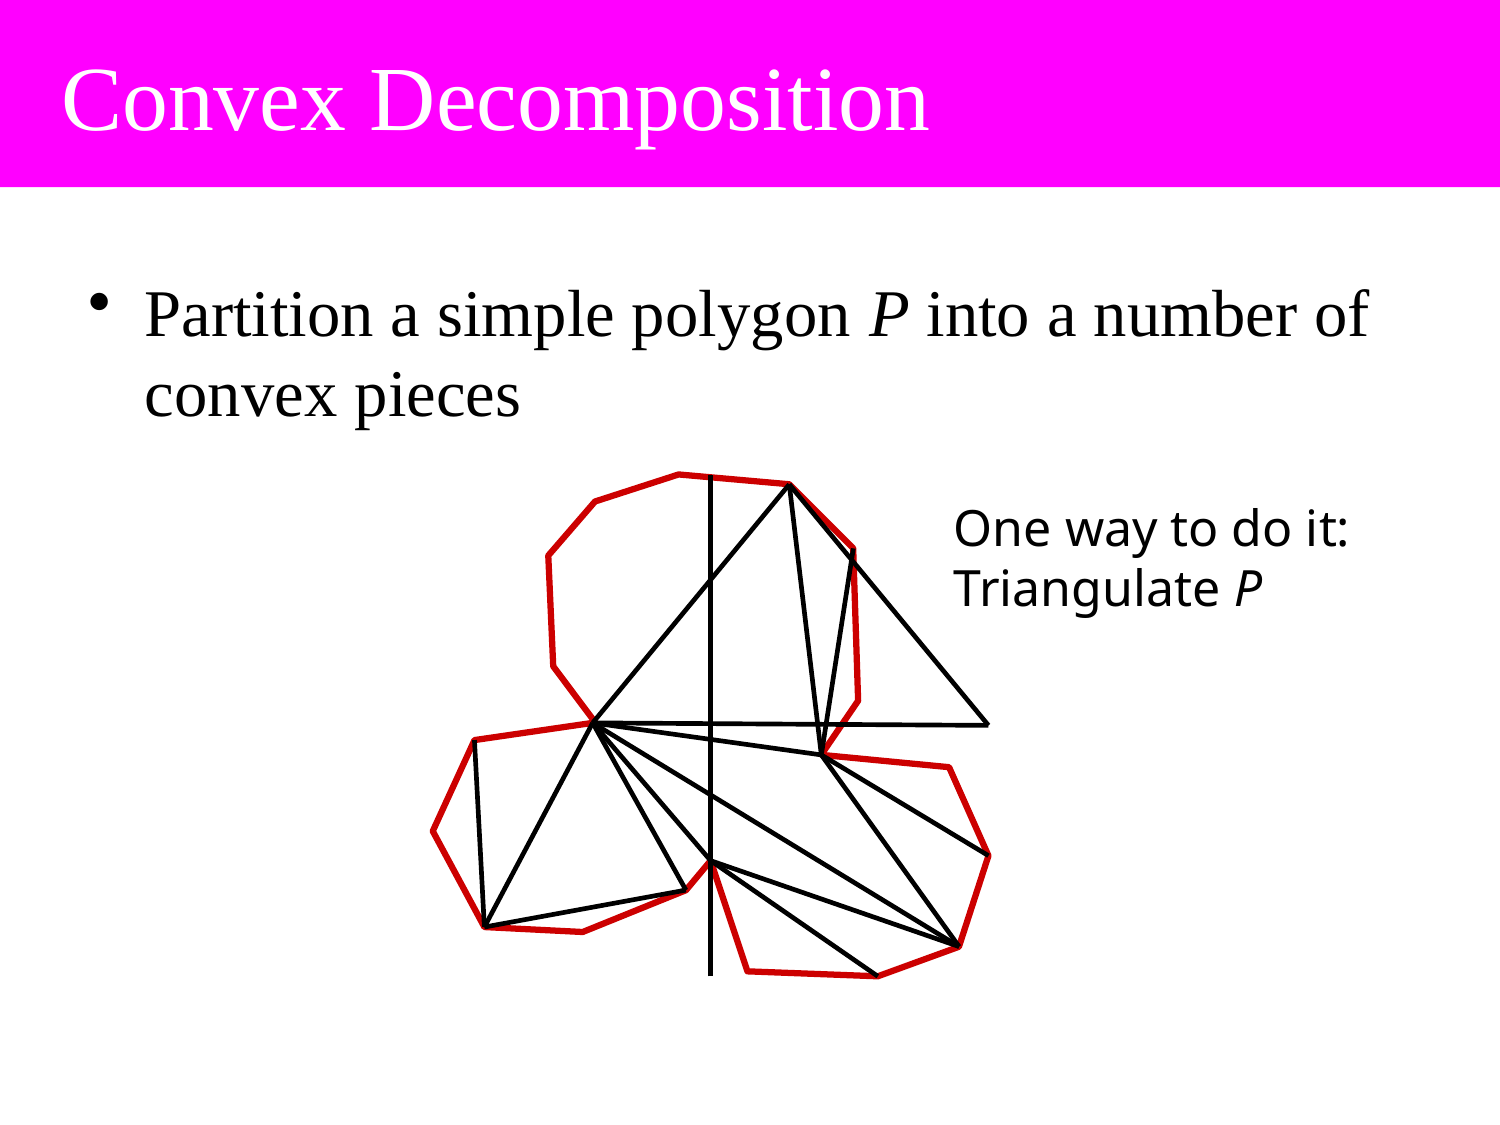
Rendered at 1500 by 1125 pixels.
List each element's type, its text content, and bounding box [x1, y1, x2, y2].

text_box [592, 868, 704, 947]
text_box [789, 484, 822, 721]
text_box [716, 763, 815, 858]
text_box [687, 722, 711, 861]
text_box One way to do it: Triangulate P [939, 489, 1463, 624]
text_box [548, 511, 586, 555]
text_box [594, 484, 786, 502]
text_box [484, 889, 687, 928]
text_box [548, 555, 598, 721]
list Partition a simple polygon P into a number of convex pieces [73, 262, 1424, 1006]
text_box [474, 739, 485, 928]
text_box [601, 511, 783, 720]
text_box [710, 860, 879, 977]
title Convex Decomposition [0, 0, 1500, 188]
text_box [821, 754, 989, 856]
text_box [826, 521, 852, 547]
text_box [858, 722, 960, 752]
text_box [821, 548, 854, 754]
text_box [713, 477, 753, 481]
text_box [592, 722, 687, 889]
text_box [712, 722, 815, 756]
text_box [883, 956, 934, 975]
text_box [879, 860, 960, 947]
text_box [658, 474, 708, 481]
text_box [484, 722, 591, 888]
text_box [592, 508, 596, 555]
text_box [967, 863, 987, 922]
text_box [432, 752, 469, 899]
